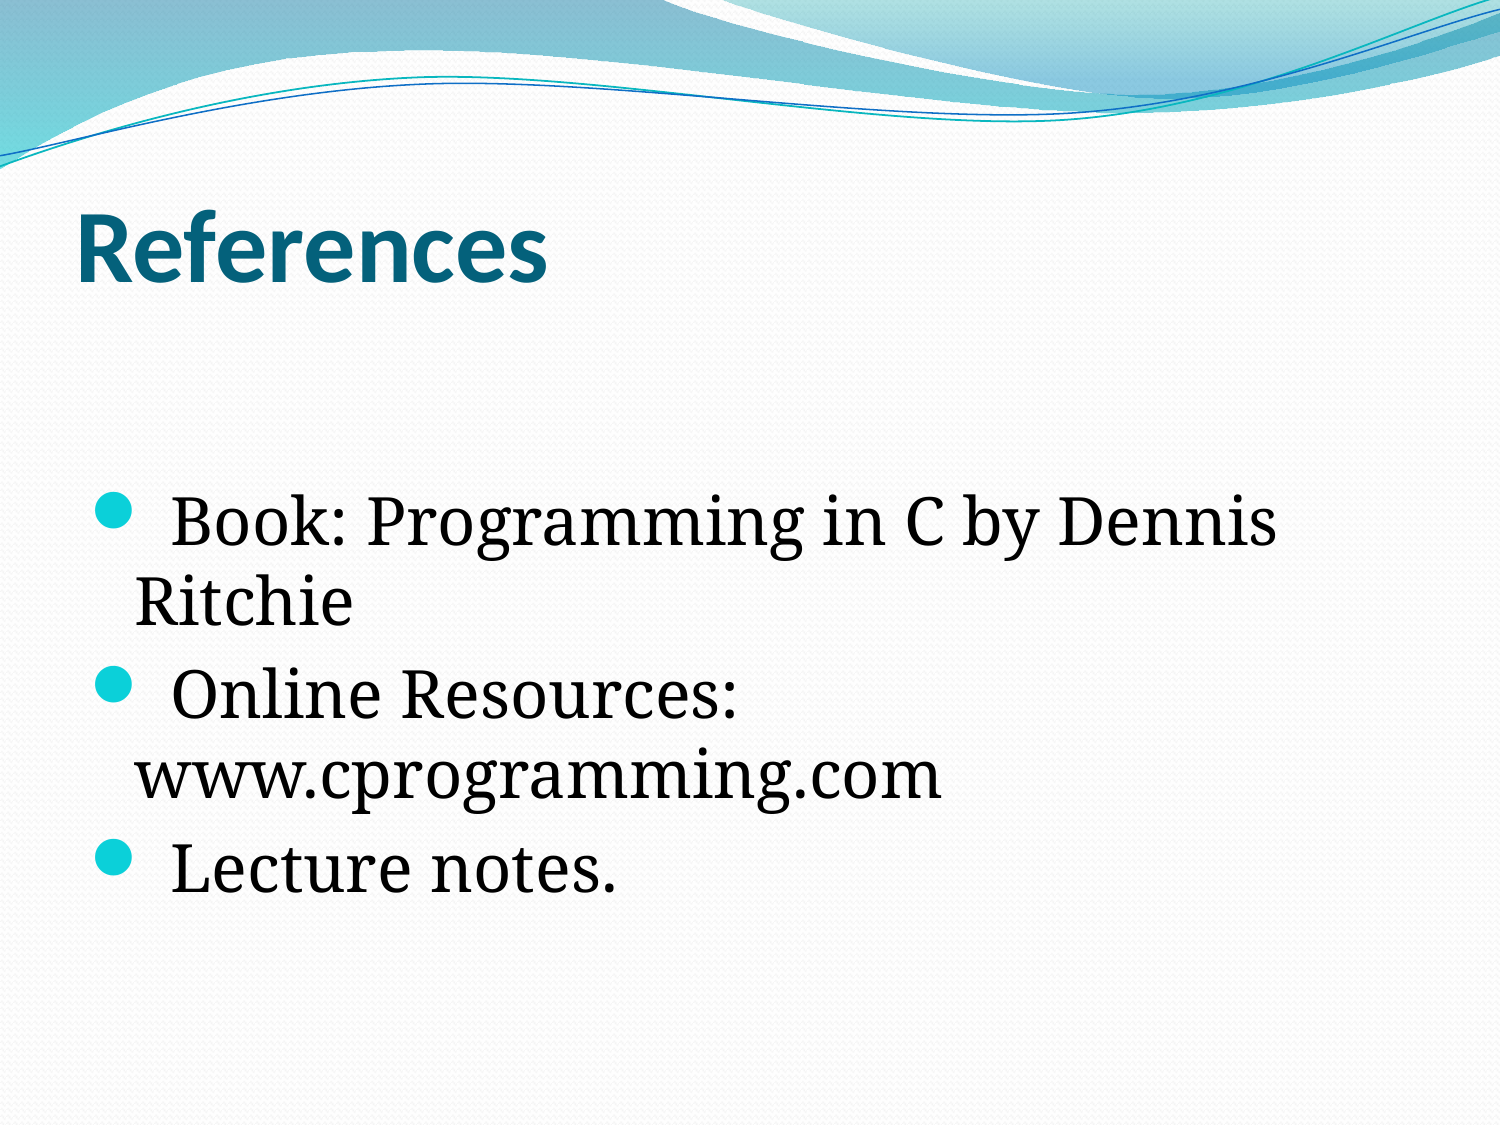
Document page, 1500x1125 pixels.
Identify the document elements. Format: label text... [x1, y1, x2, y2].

title References [75, 115, 1425, 303]
list Book: Programming in C by Dennis Ritchie Online Resources: www.cprogramming.com Lecture notes. [75, 317, 1425, 1038]
